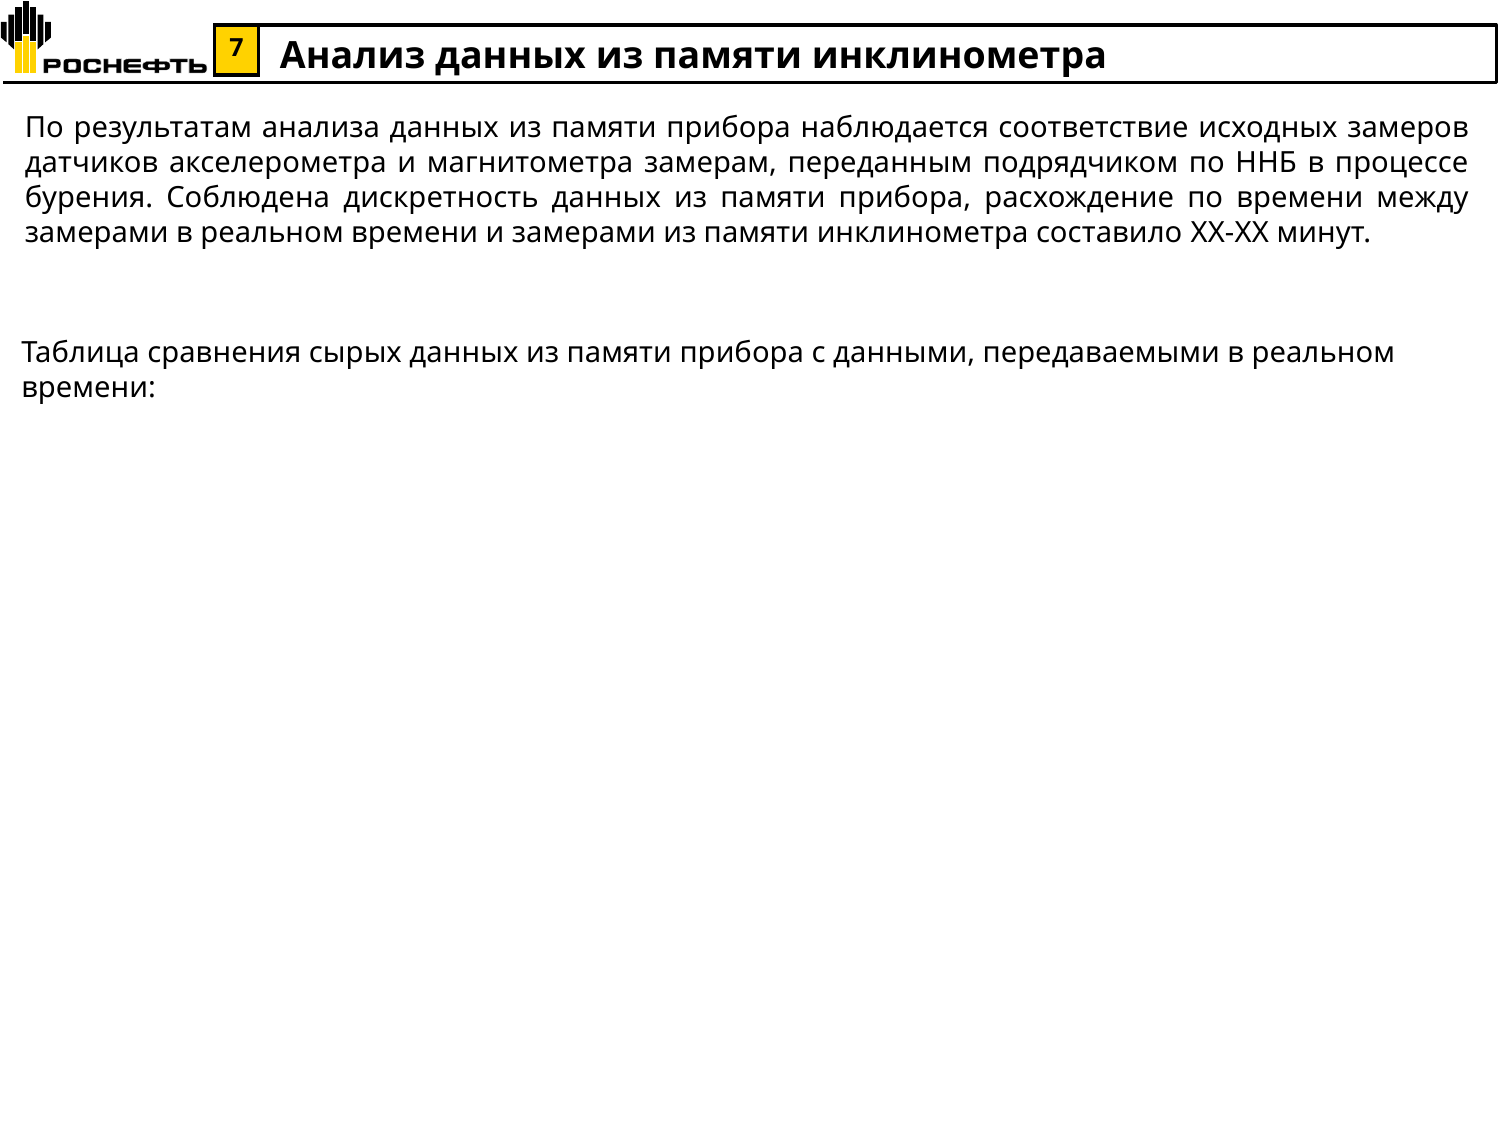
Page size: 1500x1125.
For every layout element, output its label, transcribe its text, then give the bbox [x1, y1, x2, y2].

text_box Анализ данных из памяти инклинометра [265, 29, 1493, 79]
text_box По результатам анализа данных из памяти прибора наблюдается соответствие исходных замеров датчиков акселерометра и магнитометра замерам, переданным подрядчиком по ННБ в процессе бурения. Соблюдена дискретность данных из памяти прибора, расхождение по времени между замерами в реальном времени и замерами из памяти инклинометра составило XX-XX минут. [9, 101, 1485, 291]
text_box [25, 0, 76, 27]
text_box Таблица сравнения сырых данных из памяти прибора с данными, передаваемыми в реальном времени: [6, 326, 1449, 411]
